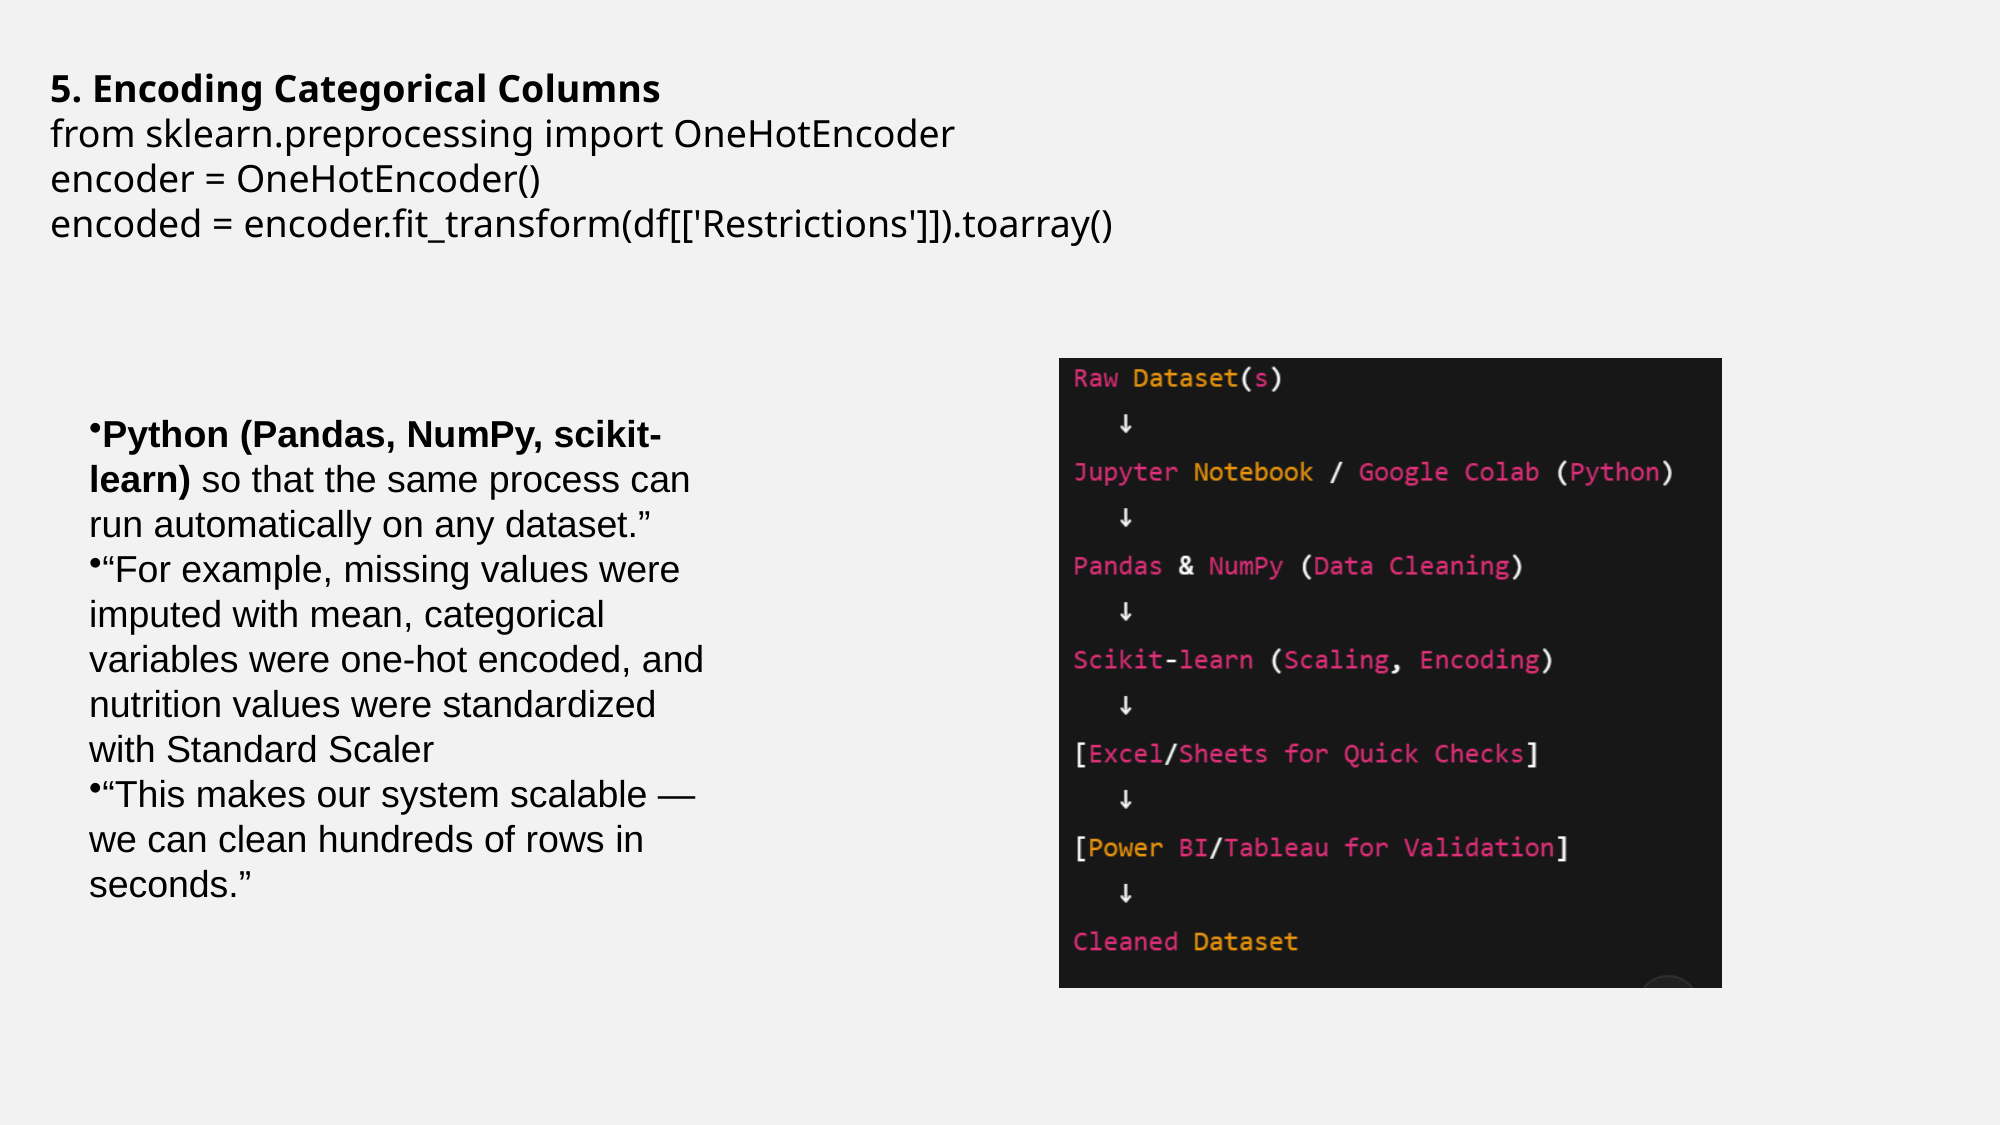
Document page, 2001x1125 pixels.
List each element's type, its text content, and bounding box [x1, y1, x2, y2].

picture [1059, 358, 1722, 988]
text_box 5. Encoding Categorical Columns from sklearn.preprocessing import OneHotEncoder encoder = OneHotEncoder() encoded = encoder.fit_transform(df[['Restrictions']]).toarray() [35, 57, 1952, 478]
text_box Python (Pandas, NumPy, scikit-learn) so that the same process can run automatically on any dataset.” “For example, missing values were imputed with mean, categorical variables were one-hot encoded, and nutrition values were standardized with Standard Scaler “This makes our system scalable — we can clean hundreds of rows in seconds.” [74, 402, 723, 913]
